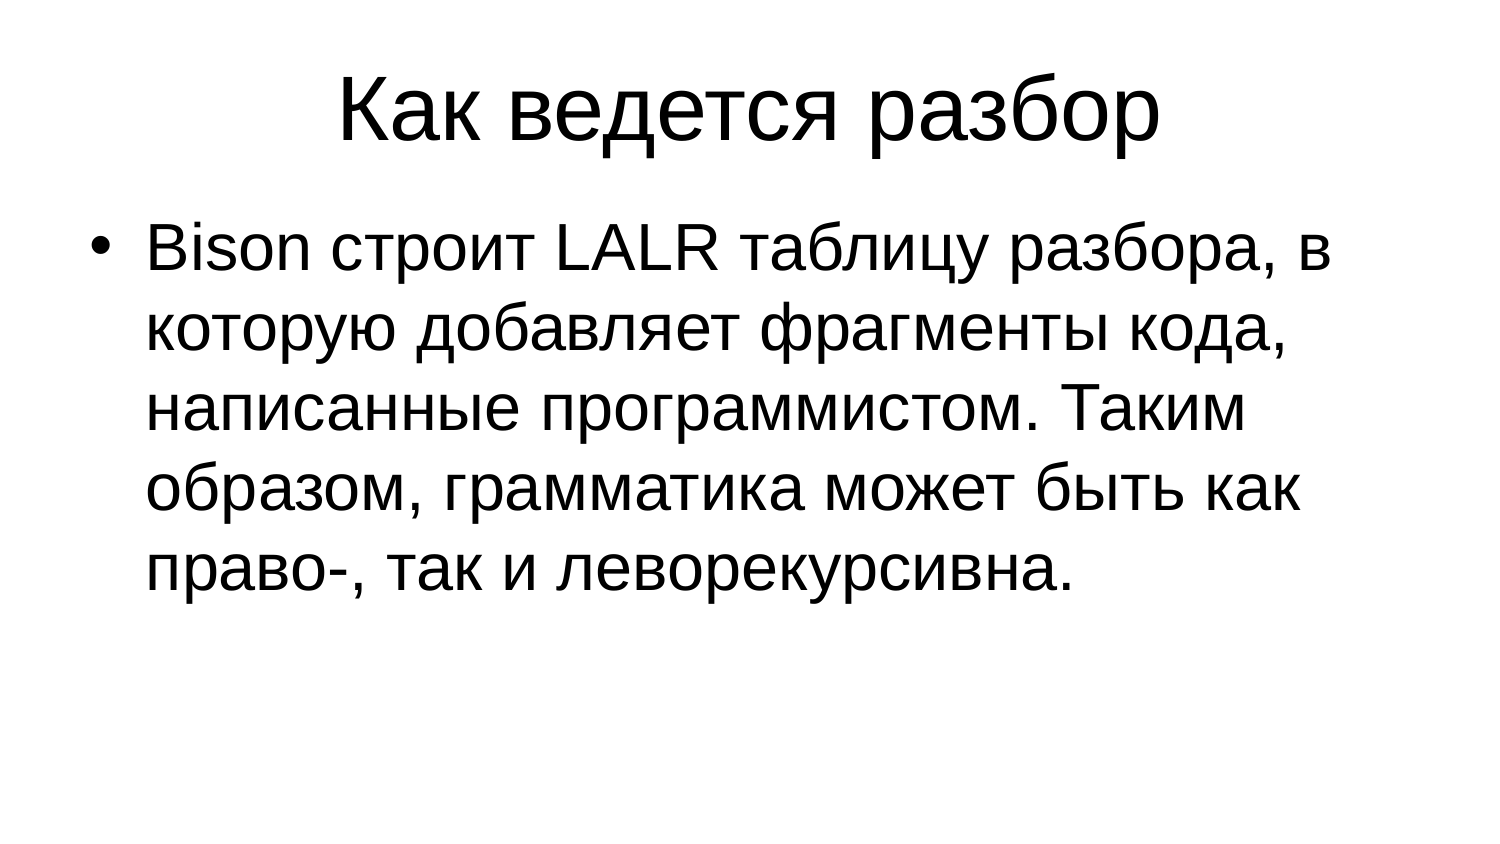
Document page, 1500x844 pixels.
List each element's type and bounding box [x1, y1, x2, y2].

text_box [74, 33, 1425, 175]
text_box [74, 196, 1425, 754]
